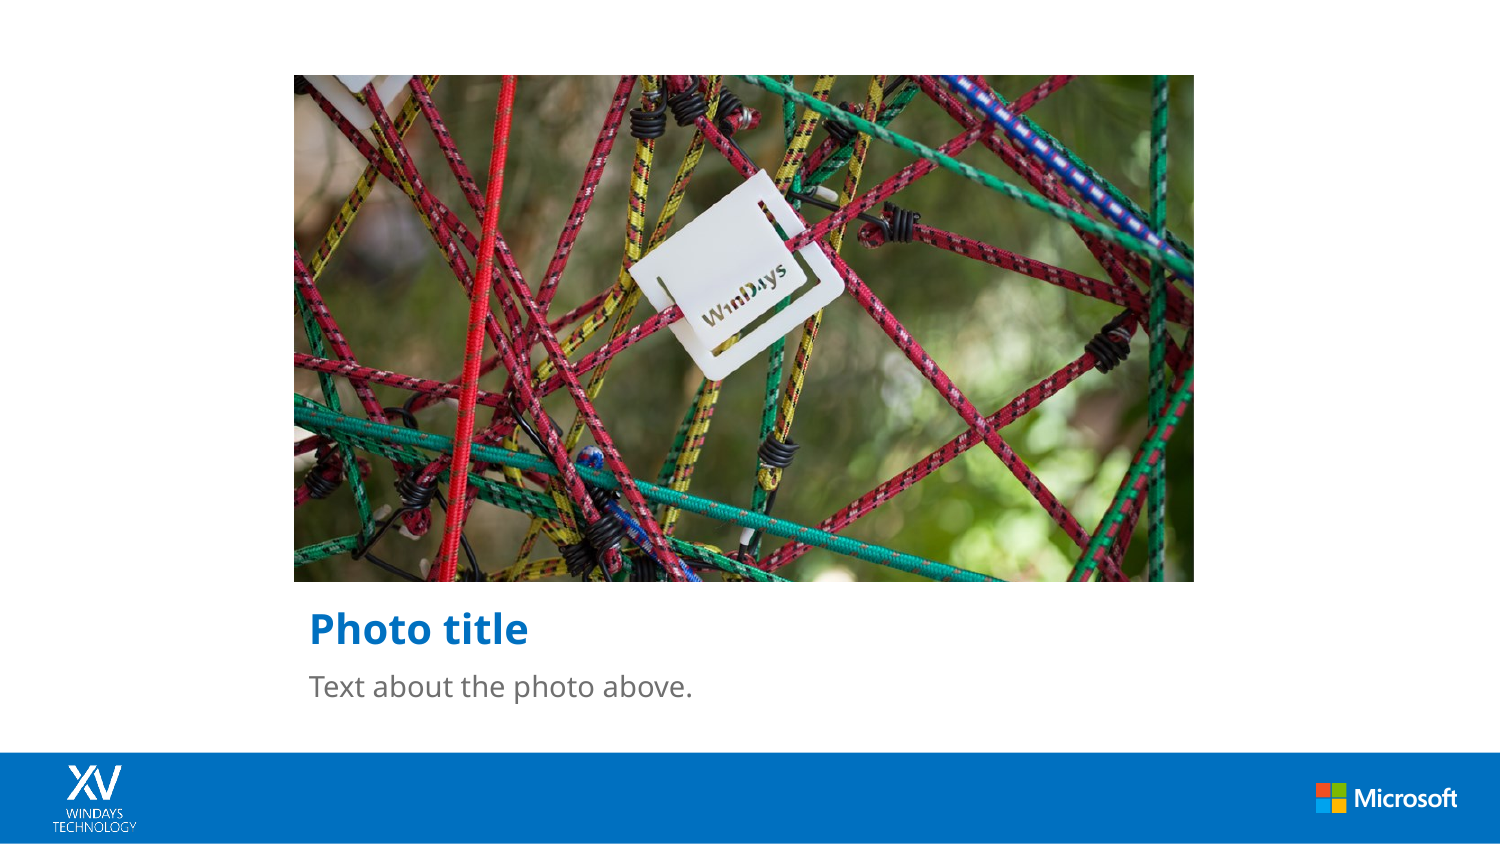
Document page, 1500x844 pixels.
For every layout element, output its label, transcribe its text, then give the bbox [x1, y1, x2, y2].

picture [1316, 783, 1457, 813]
title Photo title [294, 590, 1194, 660]
picture [293, 75, 1195, 582]
list Text about the photo above. [294, 660, 1194, 760]
picture [40, 751, 148, 844]
